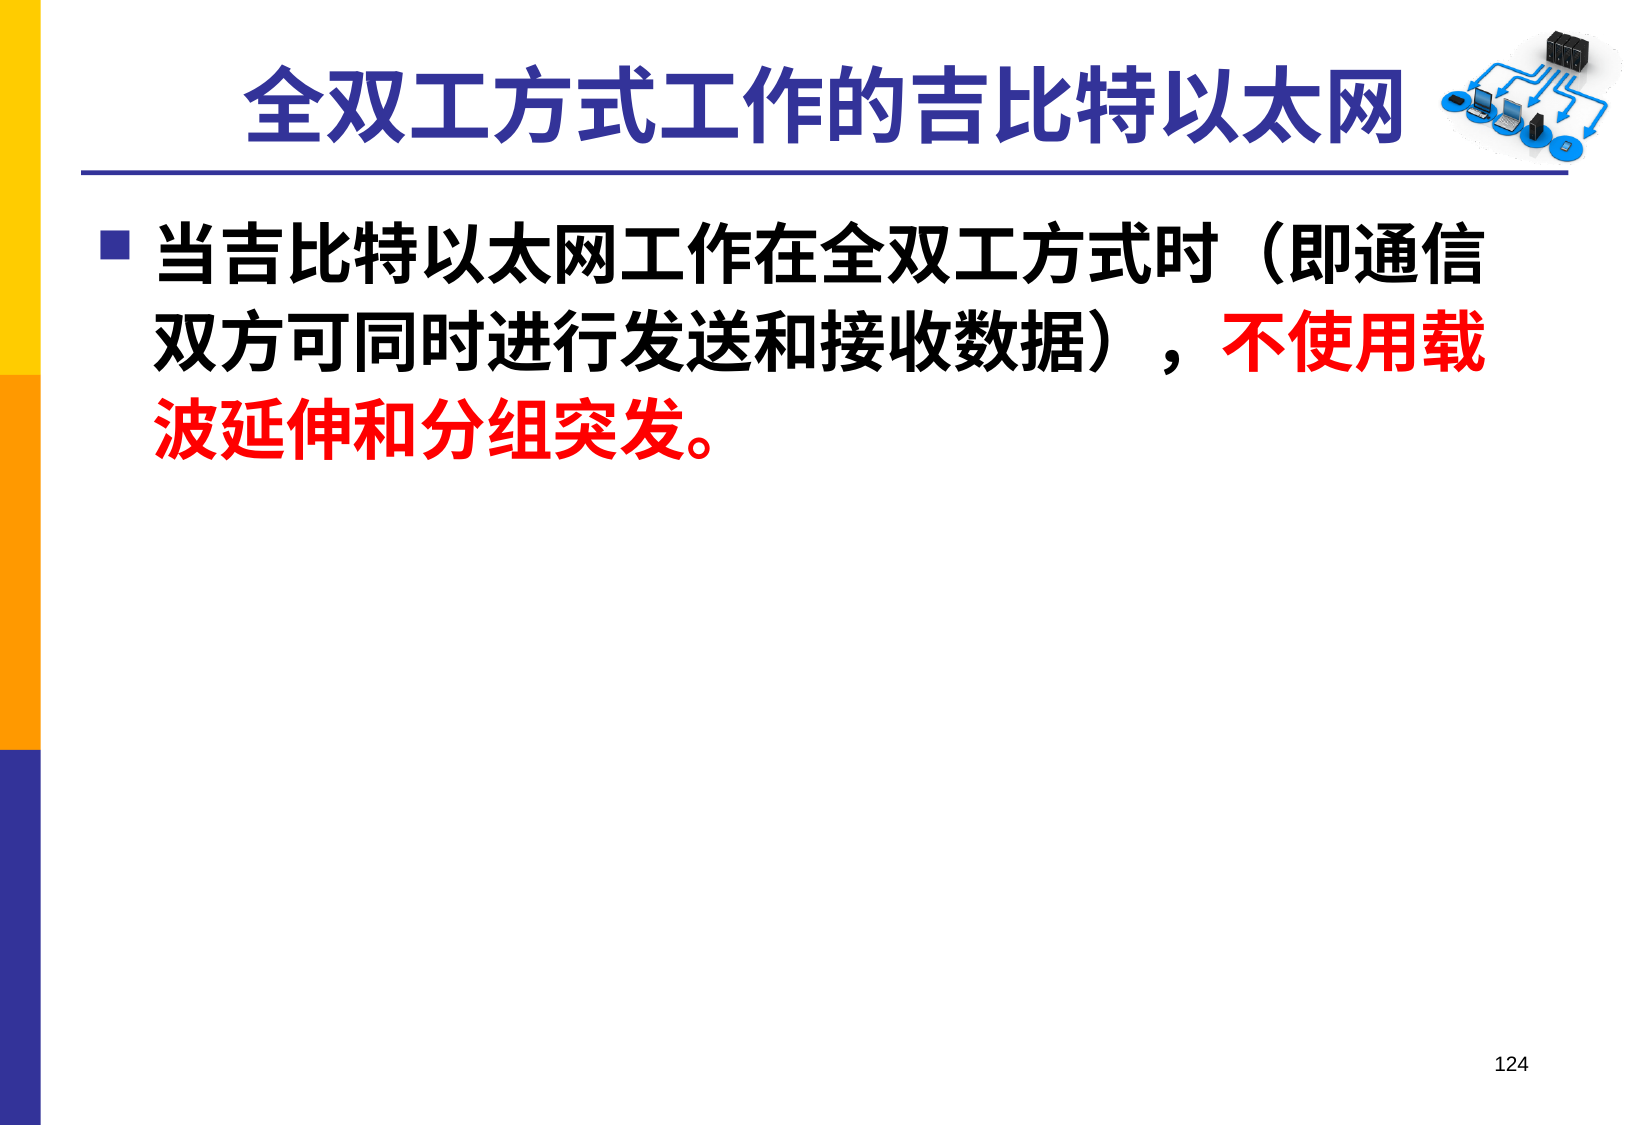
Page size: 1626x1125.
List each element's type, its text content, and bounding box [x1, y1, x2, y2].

slide_number 124 [1164, 1042, 1544, 1118]
picture [1438, 30, 1624, 165]
list 当吉比特以太网工作在全双工方式时（即通信双方可同时进行发送和接收数据），不使用载波延伸和分组突发。 [81, 196, 1569, 1006]
title 全双工方式工作的吉比特以太网 [81, 30, 1569, 161]
